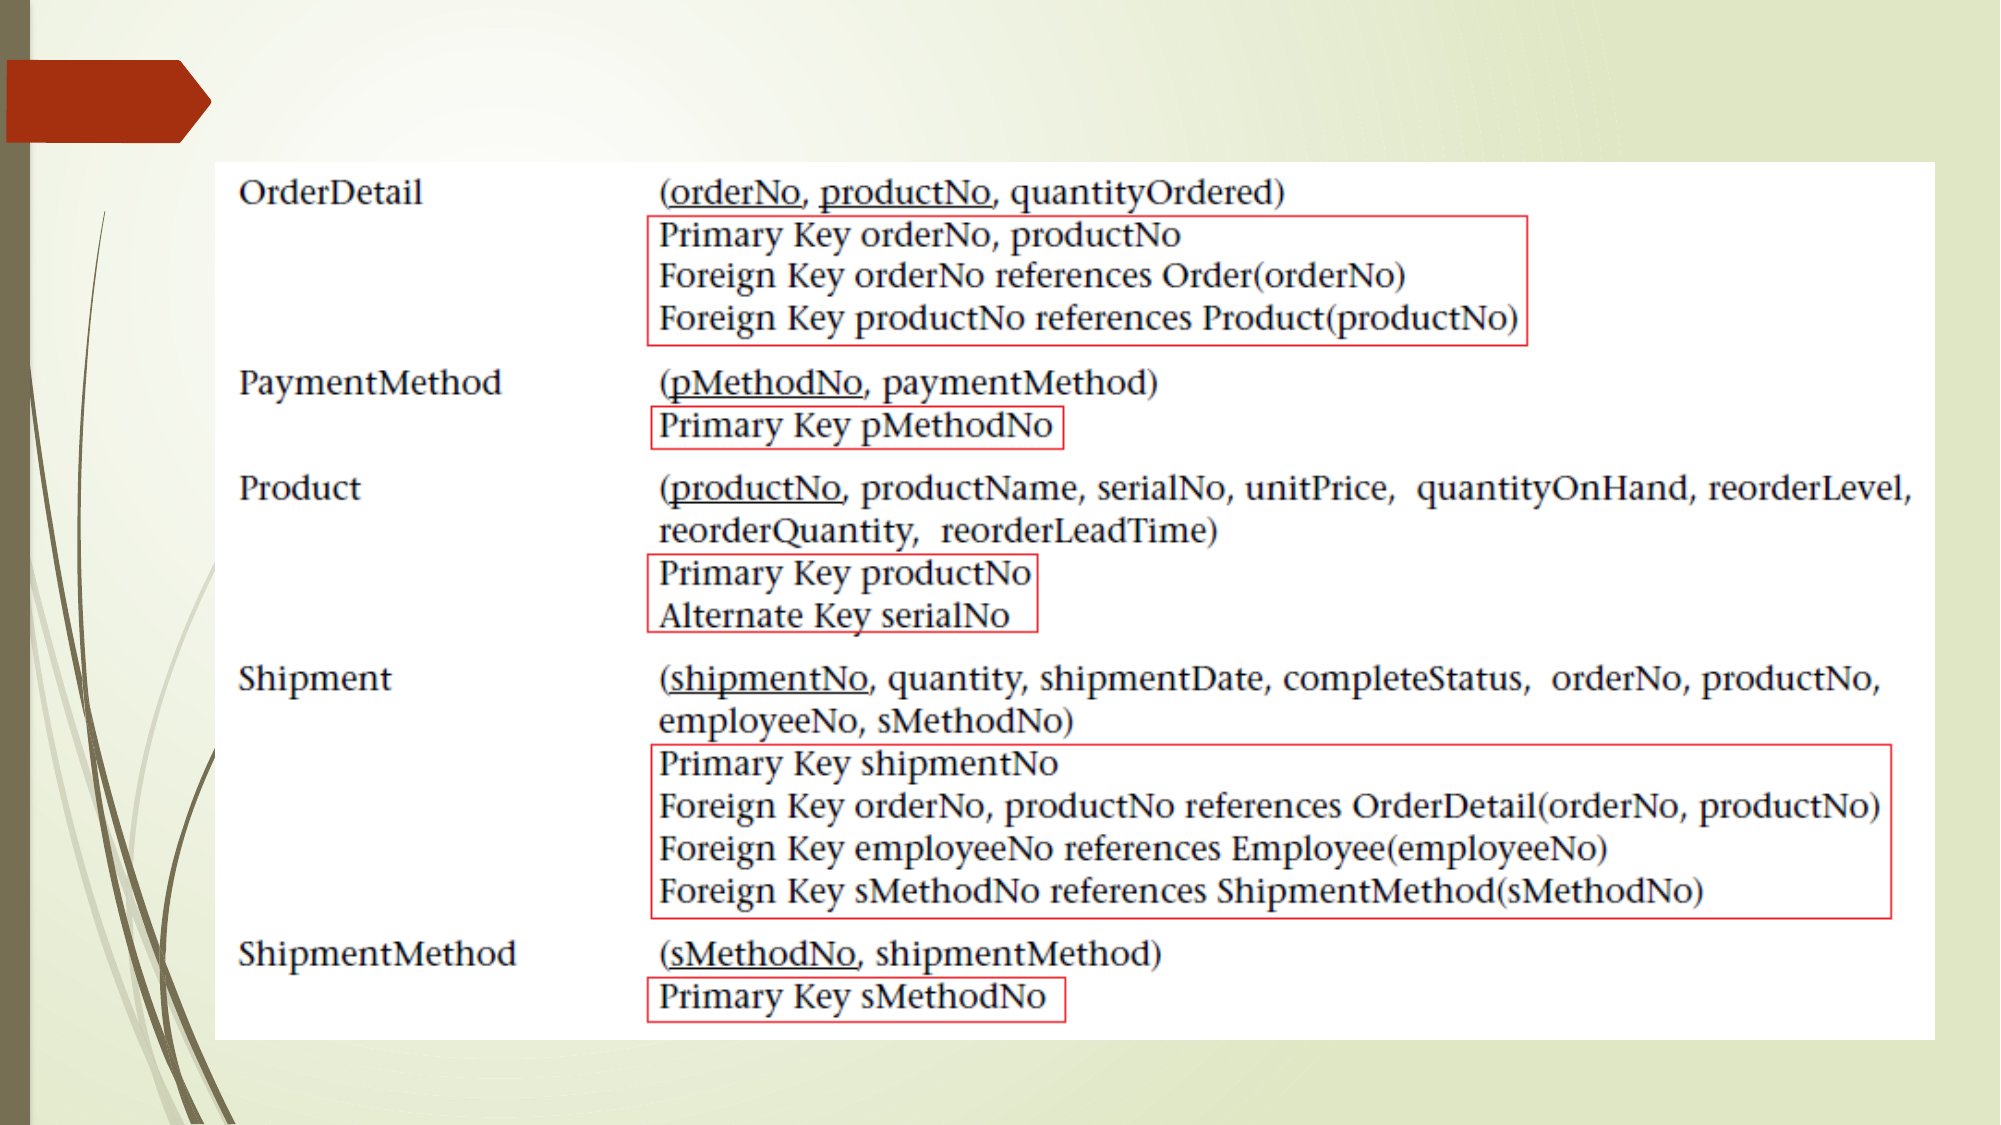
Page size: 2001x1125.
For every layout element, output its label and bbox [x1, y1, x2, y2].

picture [215, 162, 1935, 1040]
